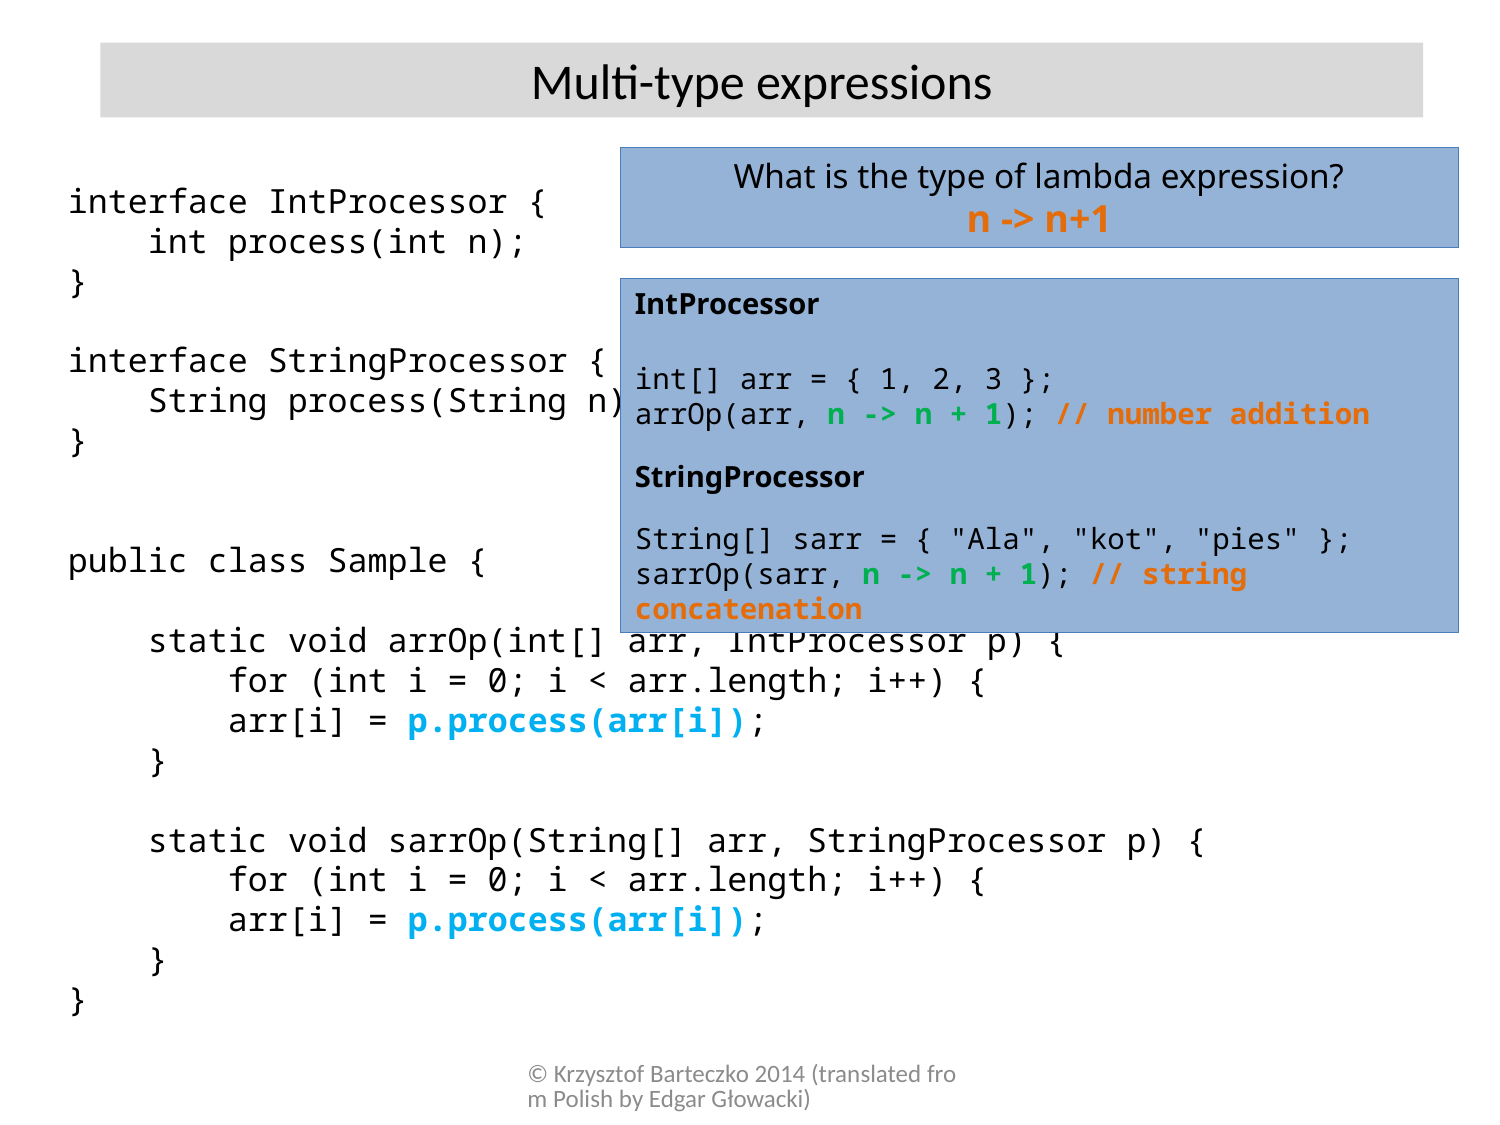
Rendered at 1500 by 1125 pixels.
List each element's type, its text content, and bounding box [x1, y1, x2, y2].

text_box What is the type of lambda expression? n -> n+1 [620, 147, 1459, 248]
text_box Multi-type expressions [100, 42, 1424, 118]
text_box IntProcessor int[] arr = { 1, 2, 3 }; arrOp(arr, n -> n + 1); // number addition StringProcessor String[] sarr = { "Ala", "kot", "pies" }; sarrOp(sarr, n -> n + 1); // string concatenation [620, 278, 1459, 633]
footer © Krzysztof Barteczko 2014 (translated from Polish by Edgar Głowacki) [512, 1042, 988, 1103]
text_box interface IntProcessor { int process(int n); } interface StringProcessor { String process(String n); } public class Sample { static void arrOp(int[] arr, IntProcessor p) { for (int i = 0; i < arr.length; i++) { arr[i] = p.process(arr[i]); } static void sarrOp(String[] arr, StringProcessor p) { for (int i = 0; i < arr.length; i++) { arr[i] = p.process(arr[i]); } } [53, 172, 1459, 1026]
